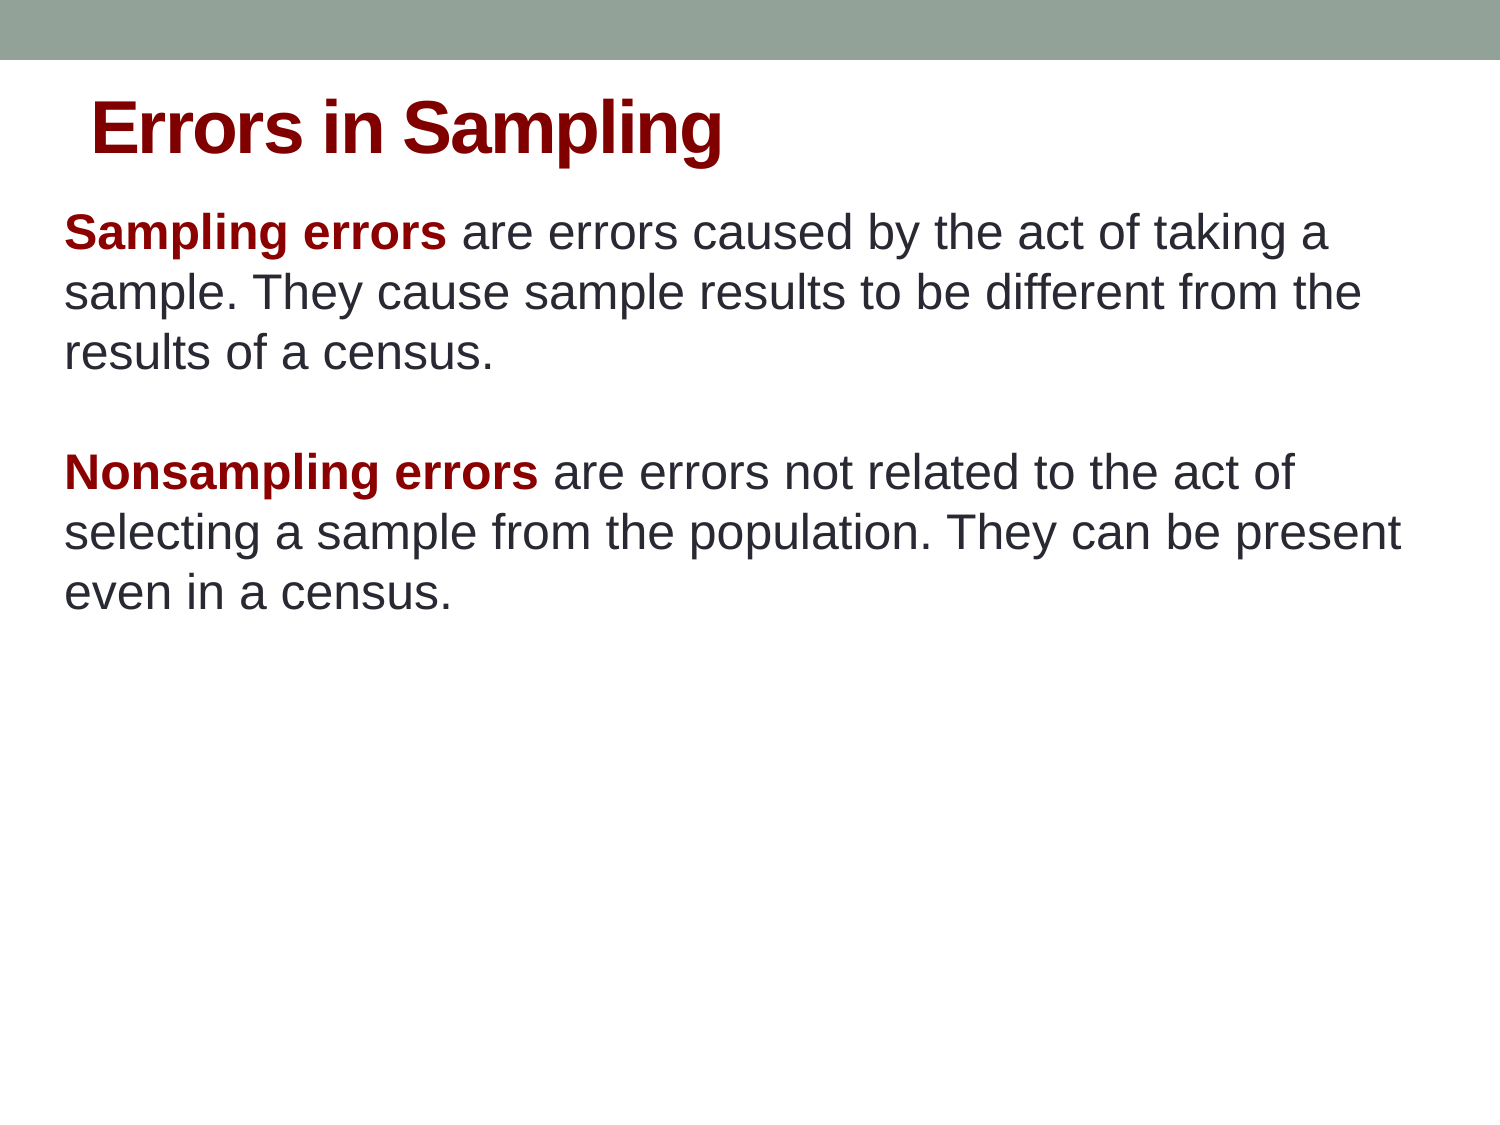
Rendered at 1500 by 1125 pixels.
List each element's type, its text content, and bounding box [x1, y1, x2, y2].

title Errors in Sampling [75, 87, 1425, 191]
text_box Sampling errors are errors caused by the act of taking a sample. They cause sample results to be different from the results of a census. Nonsampling errors are errors not related to the act of selecting a sample from the population. They can be present even in a census. [49, 191, 1487, 696]
